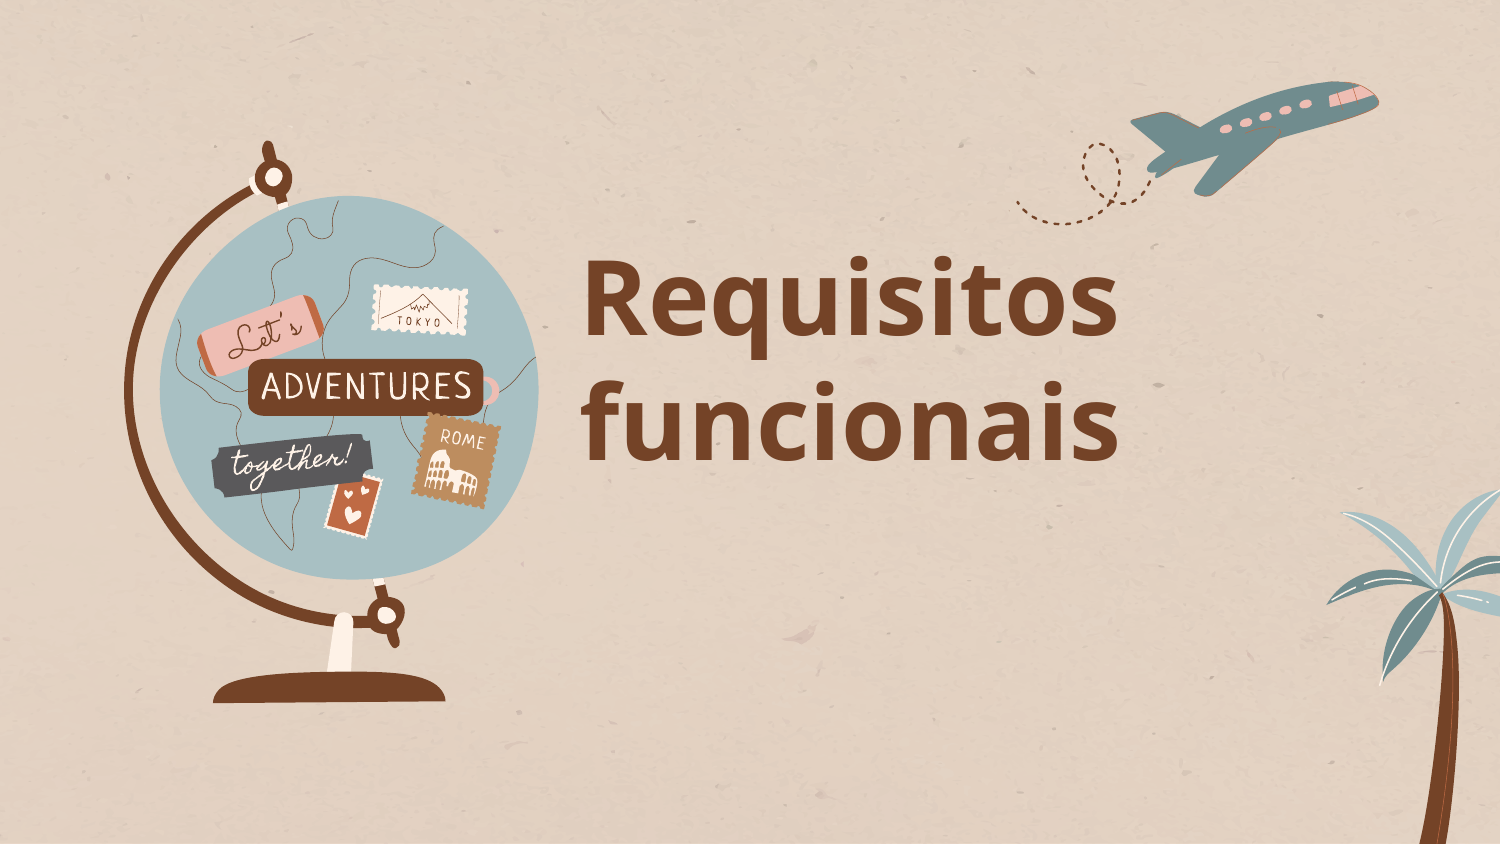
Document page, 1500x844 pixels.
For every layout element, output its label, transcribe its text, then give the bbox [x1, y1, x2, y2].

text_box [116, 140, 541, 704]
title Requisitos funcionais [564, 216, 1383, 343]
